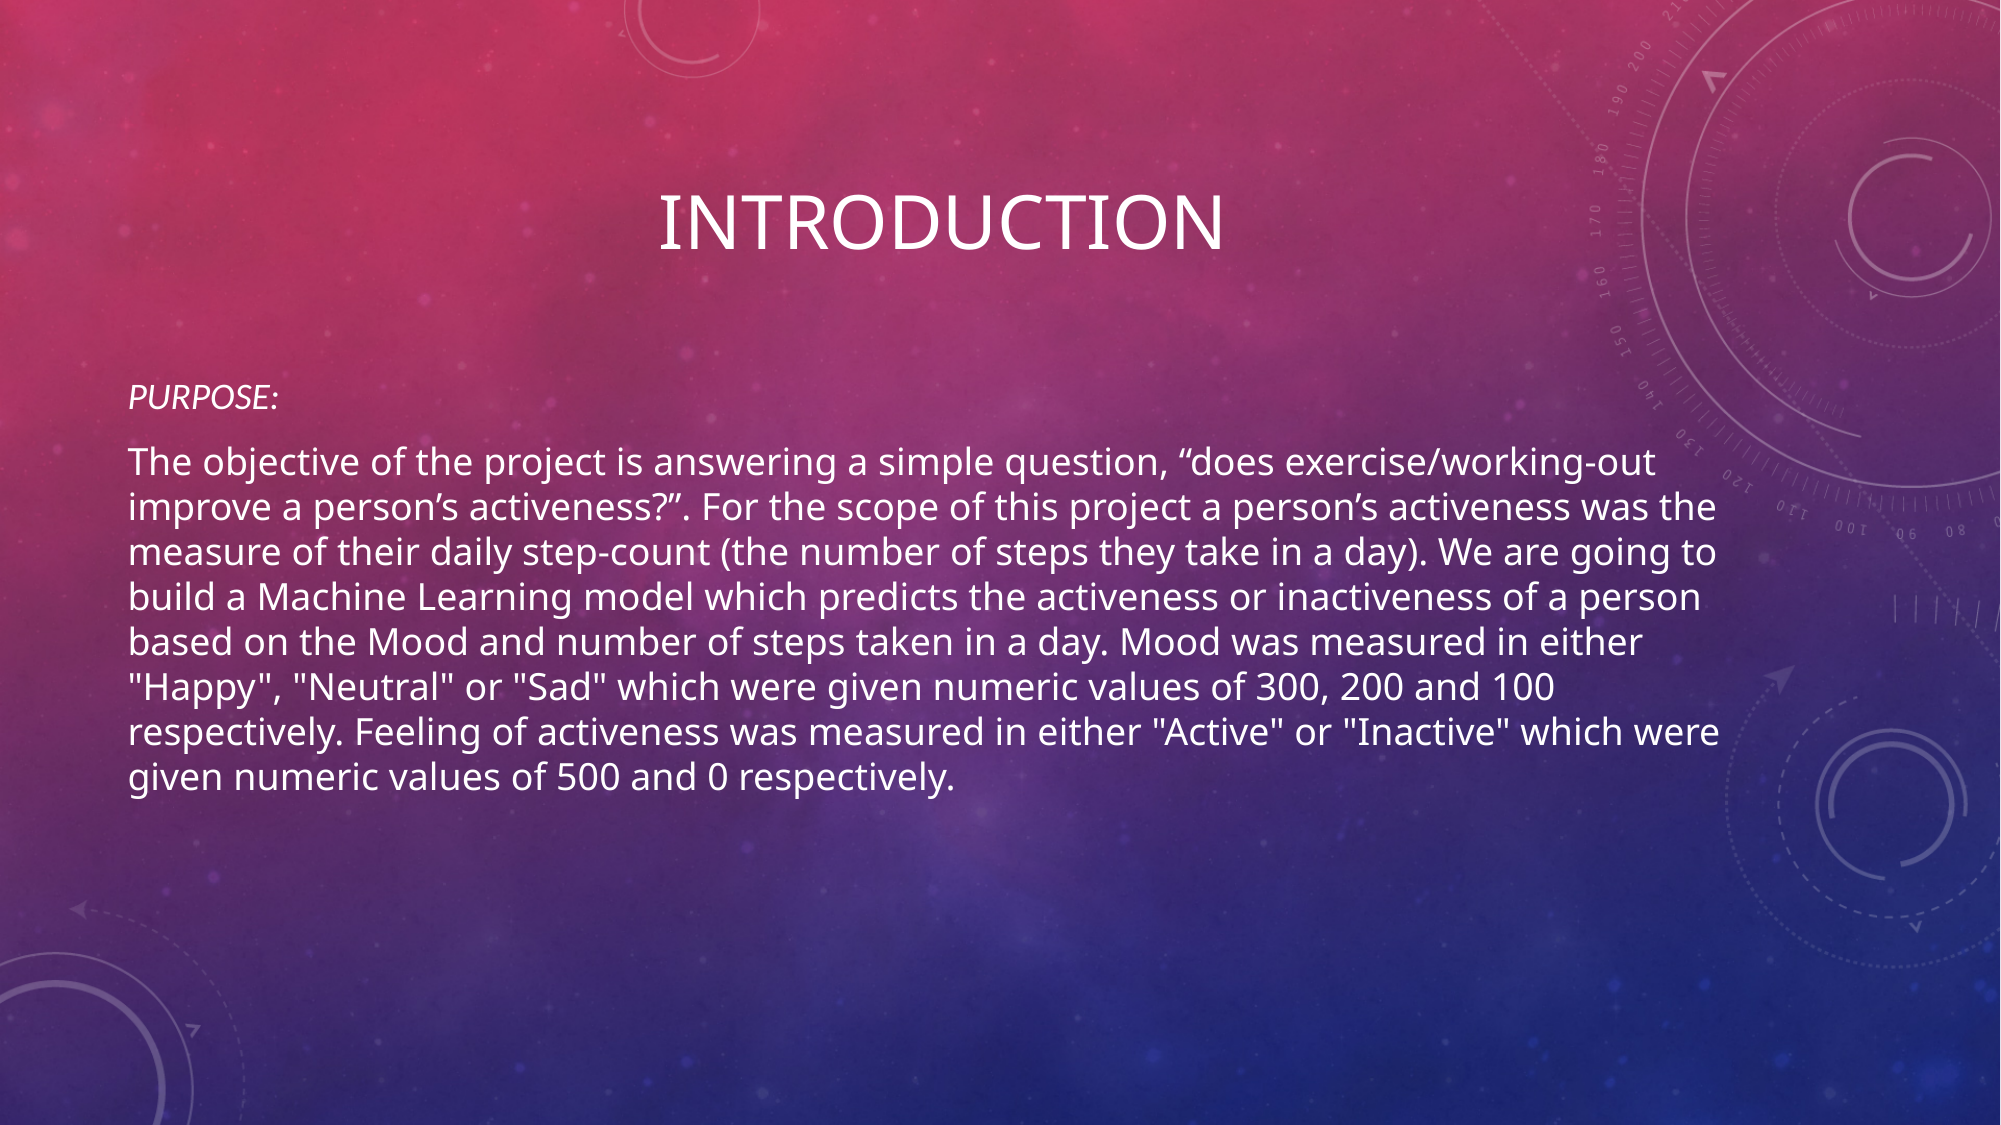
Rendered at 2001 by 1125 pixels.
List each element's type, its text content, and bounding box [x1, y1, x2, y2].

list PURPOSE: The objective of the project is answering a simple question, “does exercise/working-out improve a person’s activeness?”. For the scope of this project a person’s activeness was the measure of their daily step-count (the number of steps they take in a day). We are going to build a Machine Learning model which predicts the activeness or inactiveness of a person based on the Mood and number of steps taken in a day. Mood was measured in either "Happy", "Neutral" or "Sad" which were given numeric values of 300, 200 and 100 respectively. Feeling of activeness was measured in either "Active" or "Inactive" which were given numeric values of 500 and 0 respectively. [112, 351, 1775, 950]
picture [0, 0, 2001, 1125]
title INTRODUCTION [112, 99, 1775, 339]
